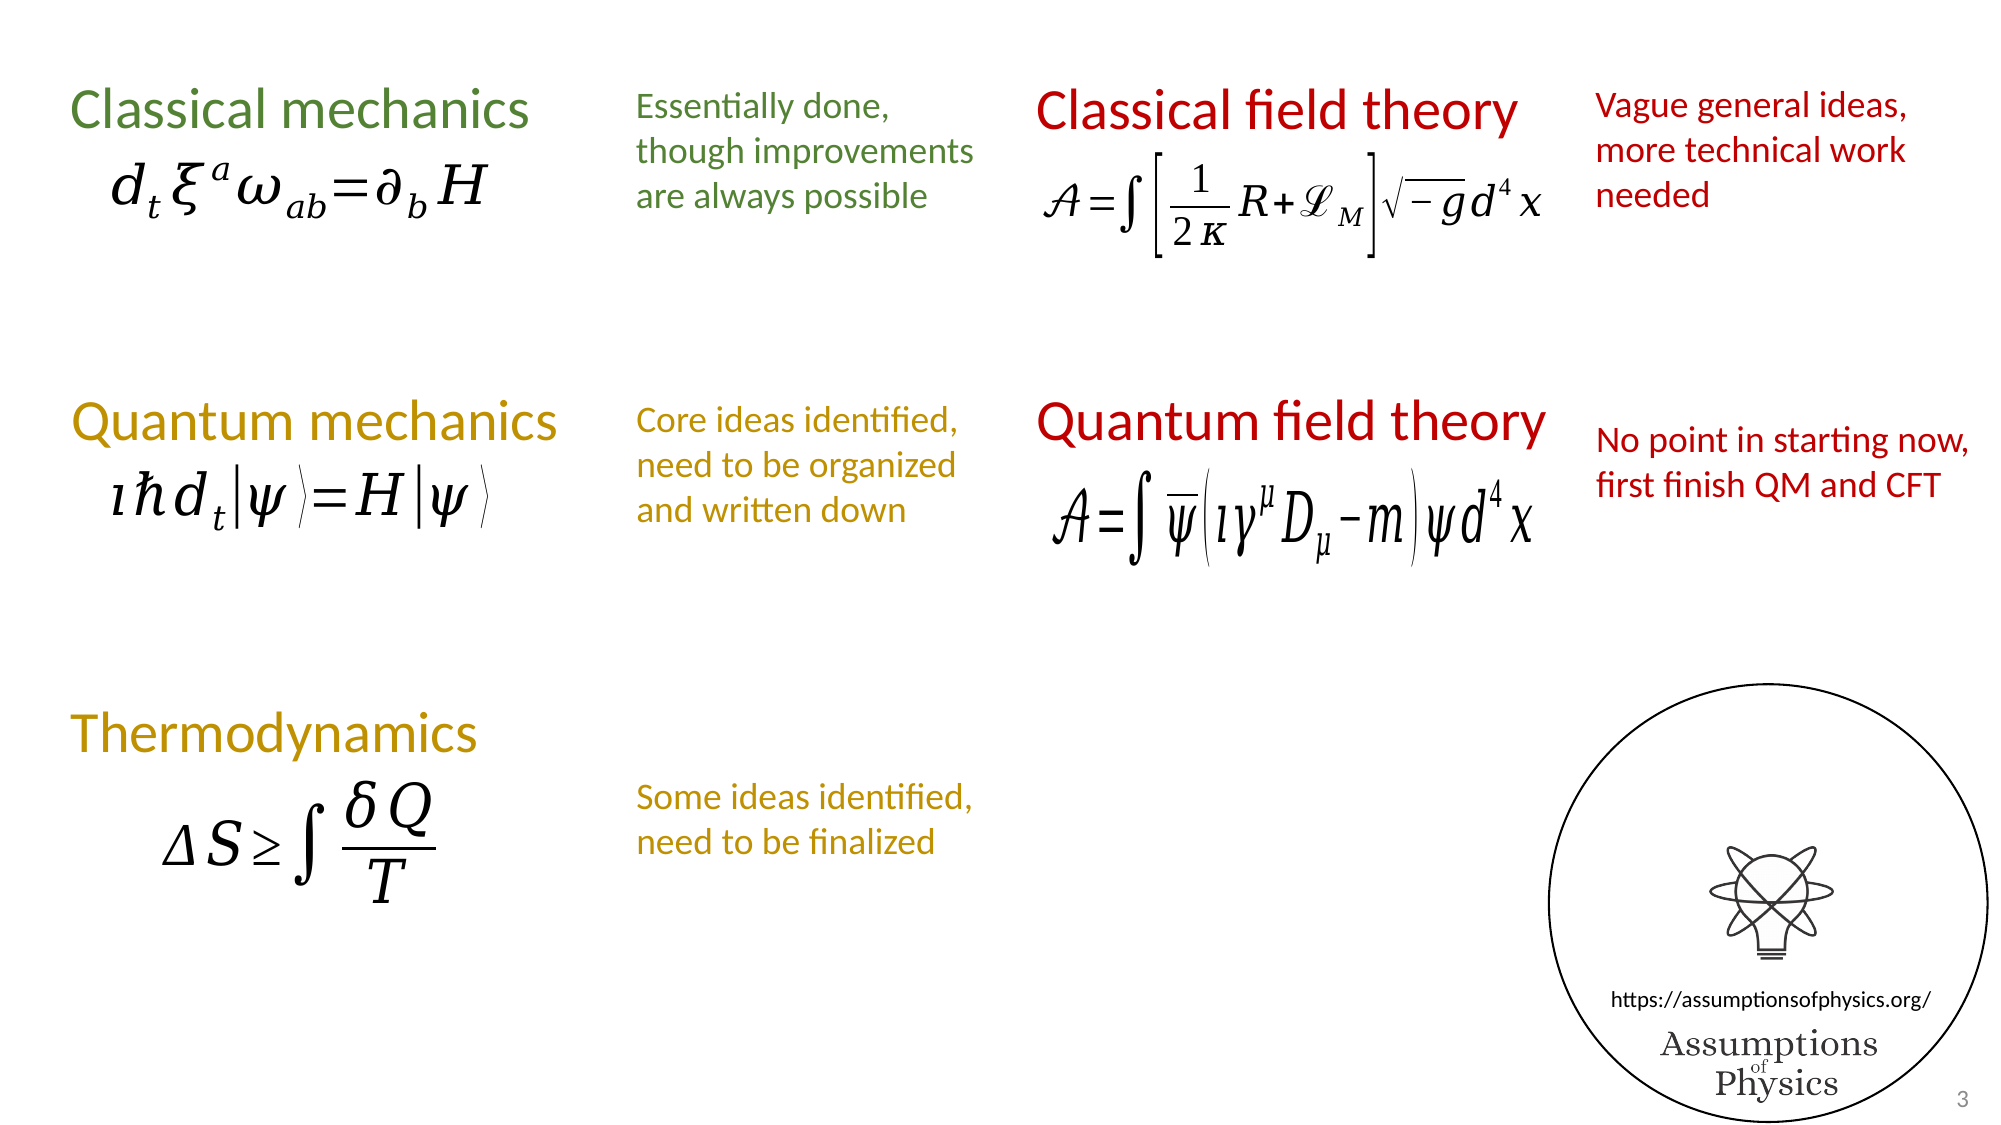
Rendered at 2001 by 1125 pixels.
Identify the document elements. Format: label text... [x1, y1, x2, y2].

text_box No point in starting now, first finish QM and CFT [1581, 407, 1986, 513]
picture [1660, 1029, 1877, 1103]
text_box Some ideas identified, need to be finalized [621, 764, 989, 870]
text_box Core ideas identified, need to be organized and written down [621, 387, 974, 538]
text_box Classical field theory [1021, 64, 1535, 149]
text_box Essentially done, though improvements are always possible [621, 73, 990, 223]
text_box Classical mechanics [56, 62, 546, 148]
picture [1709, 846, 1834, 960]
text_box Thermodynamics [55, 686, 494, 772]
text_box Quantum mechanics [56, 374, 574, 460]
text_box Vague general ideas, more technical work needed [1580, 72, 1924, 223]
slide_number 3 [1893, 1078, 1985, 1116]
text_box Quantum field theory [1021, 374, 1563, 460]
